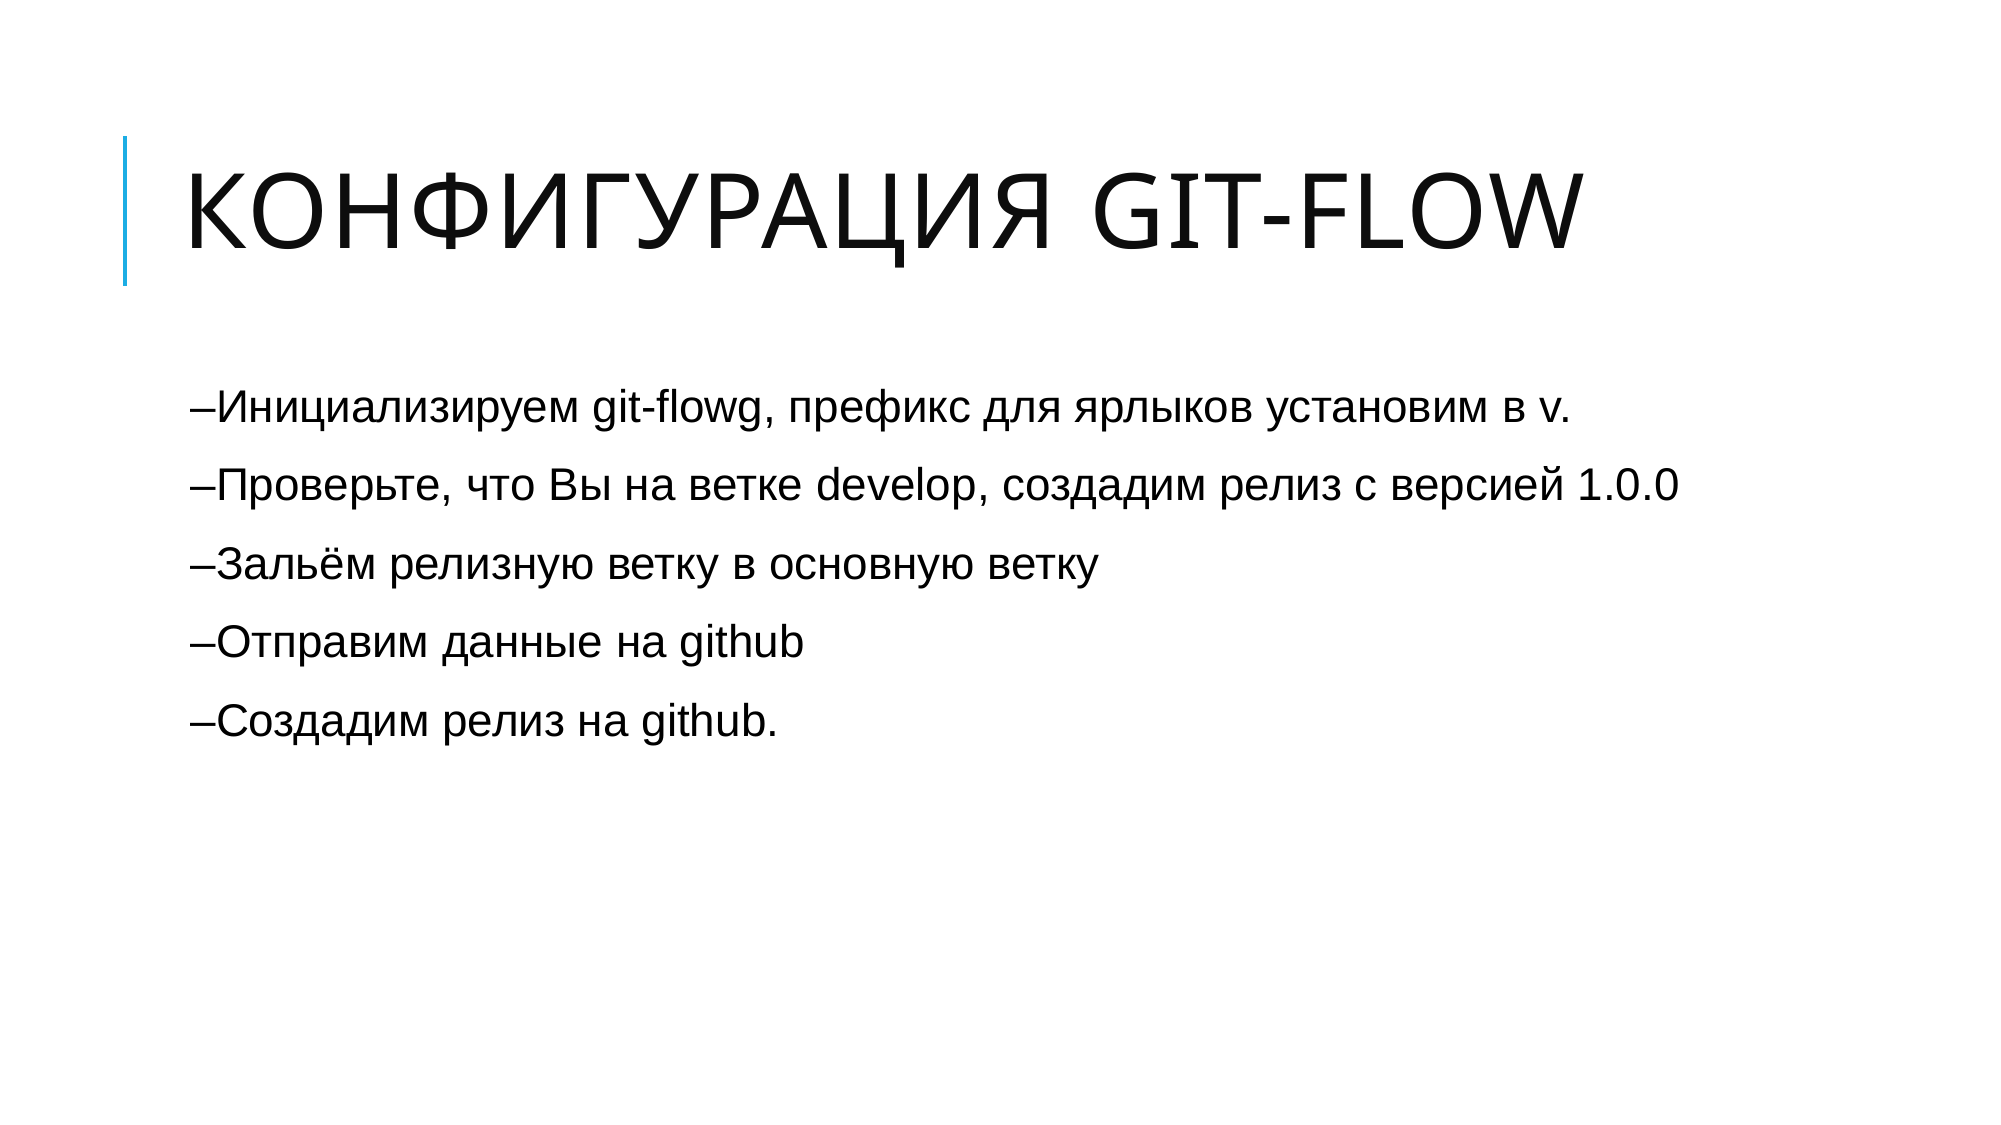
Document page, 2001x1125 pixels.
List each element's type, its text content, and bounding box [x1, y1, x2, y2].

title Конфигурация git-flow [168, 96, 1763, 342]
list –Инициализируем git-flowg, префикс для ярлыков установим в v. –Проверьте, что Вы на ветке develop, создадим релиз с версией 1.0.0 –Зальём релизную ветку в основную ветку –Отправим данные на github –Создадим релиз на github. [168, 375, 1763, 1035]
